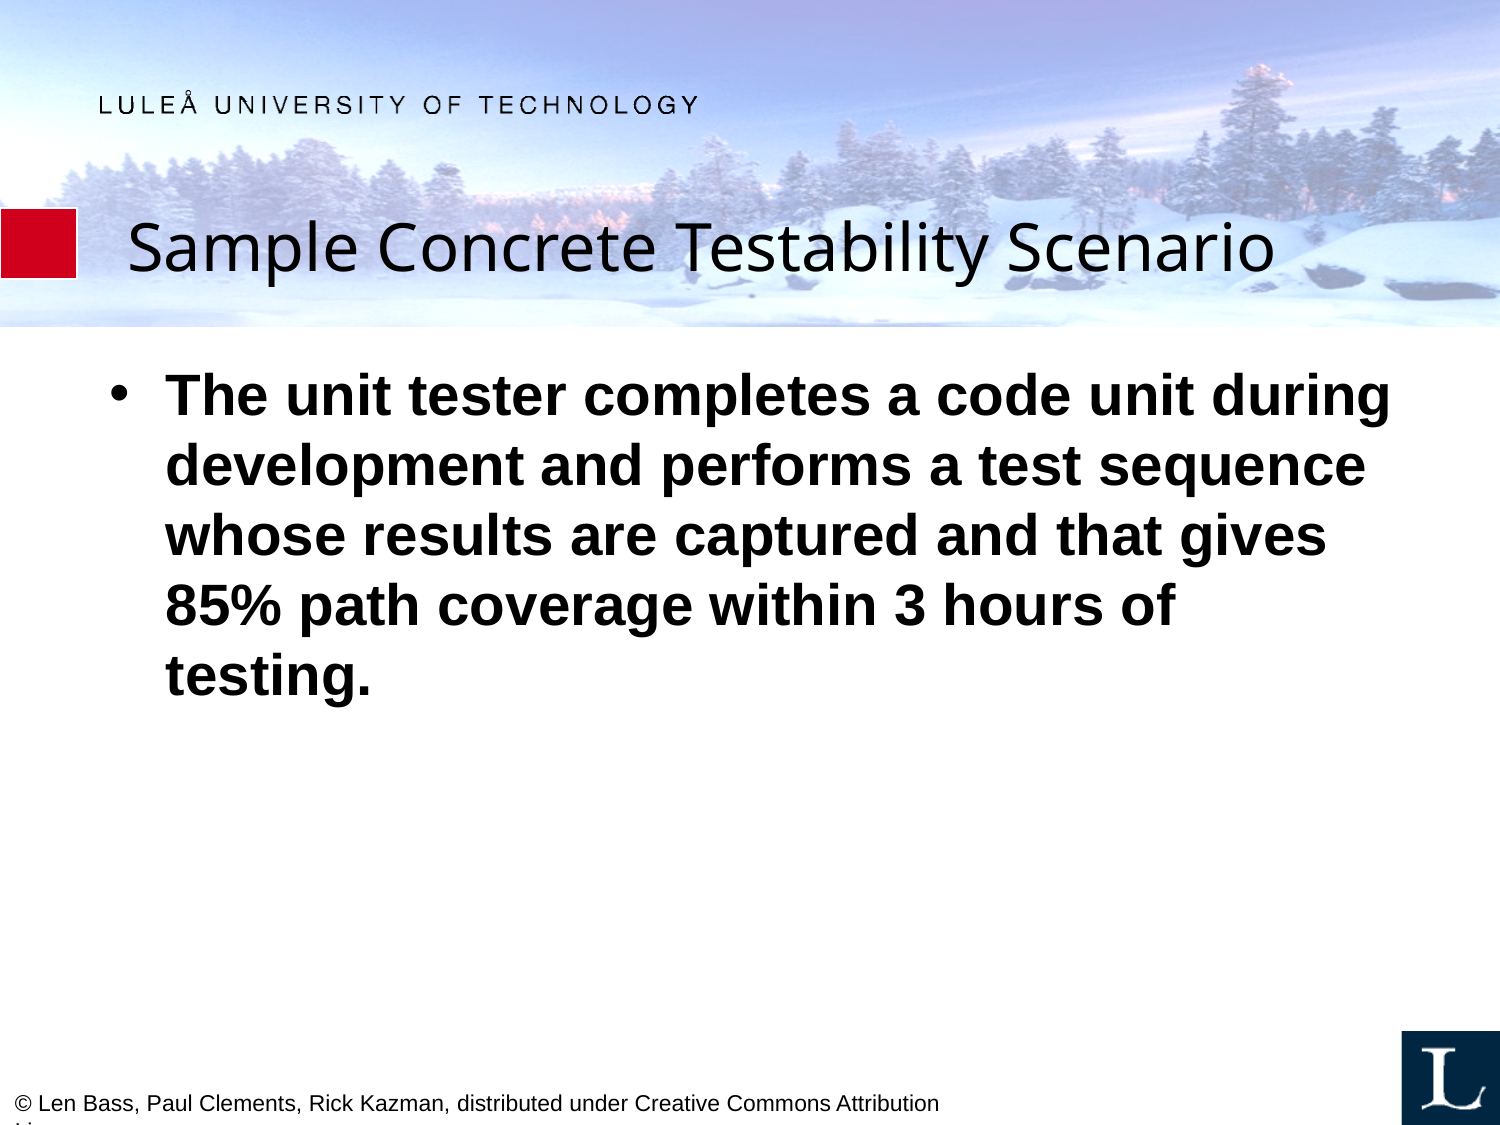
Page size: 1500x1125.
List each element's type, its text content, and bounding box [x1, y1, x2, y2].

picture [1399, 1031, 1500, 1125]
list The unit tester completes a code unit during development and performs a test sequence whose results are captured and that gives 85% path coverage within 3 hours of testing. [94, 350, 1412, 975]
picture [100, 90, 697, 114]
footer © Len Bass, Paul Clements, Rick Kazman, distributed under Creative Commons Attribution License [0, 1081, 1040, 1125]
title Sample Concrete Testability Scenario [111, 160, 1412, 330]
